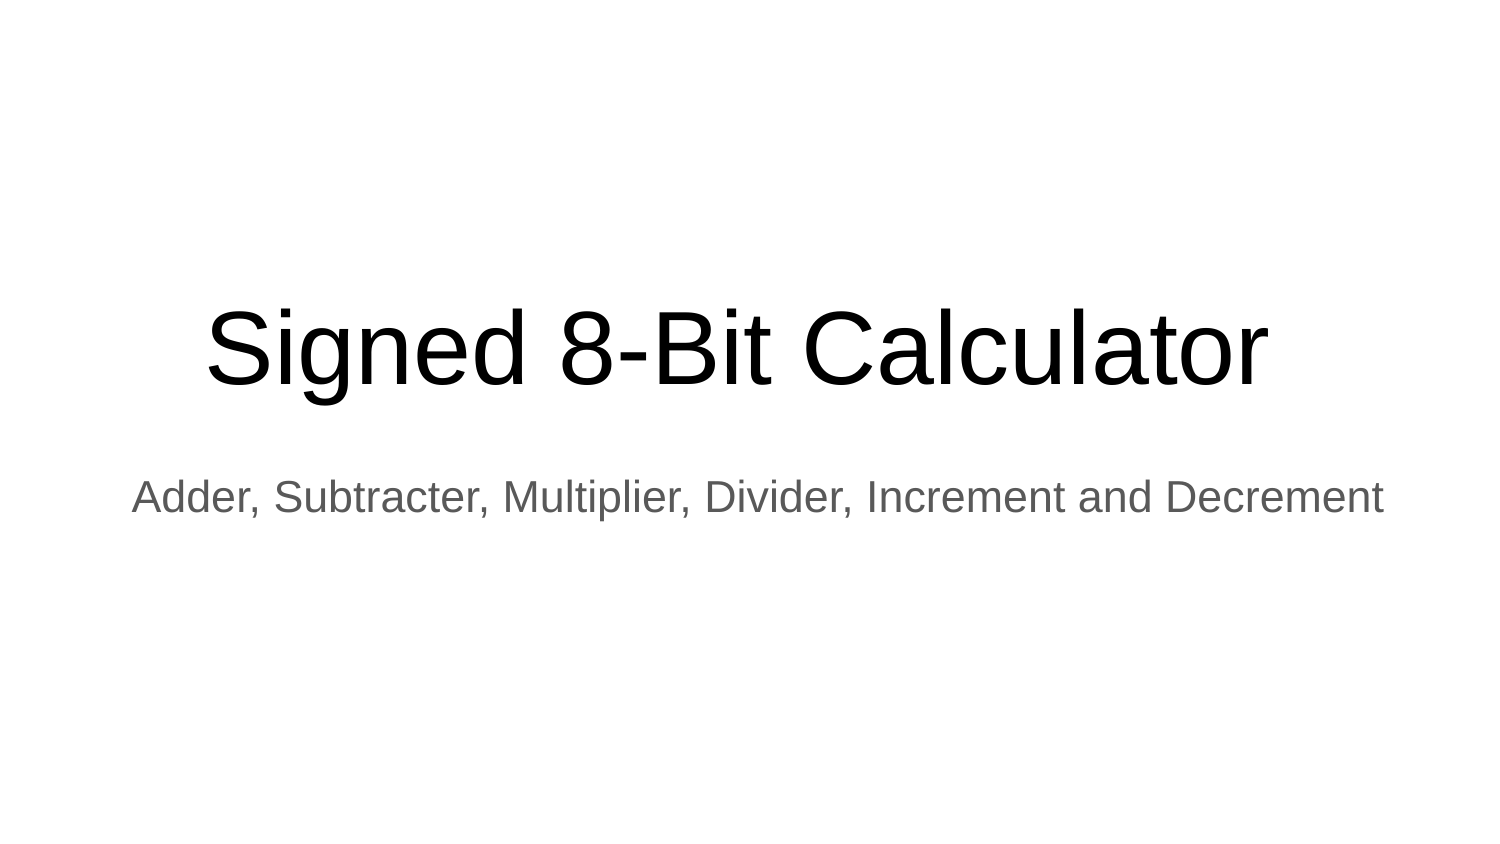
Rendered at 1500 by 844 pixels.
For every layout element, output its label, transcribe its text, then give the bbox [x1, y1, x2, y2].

title Signed 8-Bit Calculator [54, 83, 1452, 421]
subtitle Adder, Subtracter, Multiplier, Divider, Increment and Decrement [60, 452, 1459, 583]
